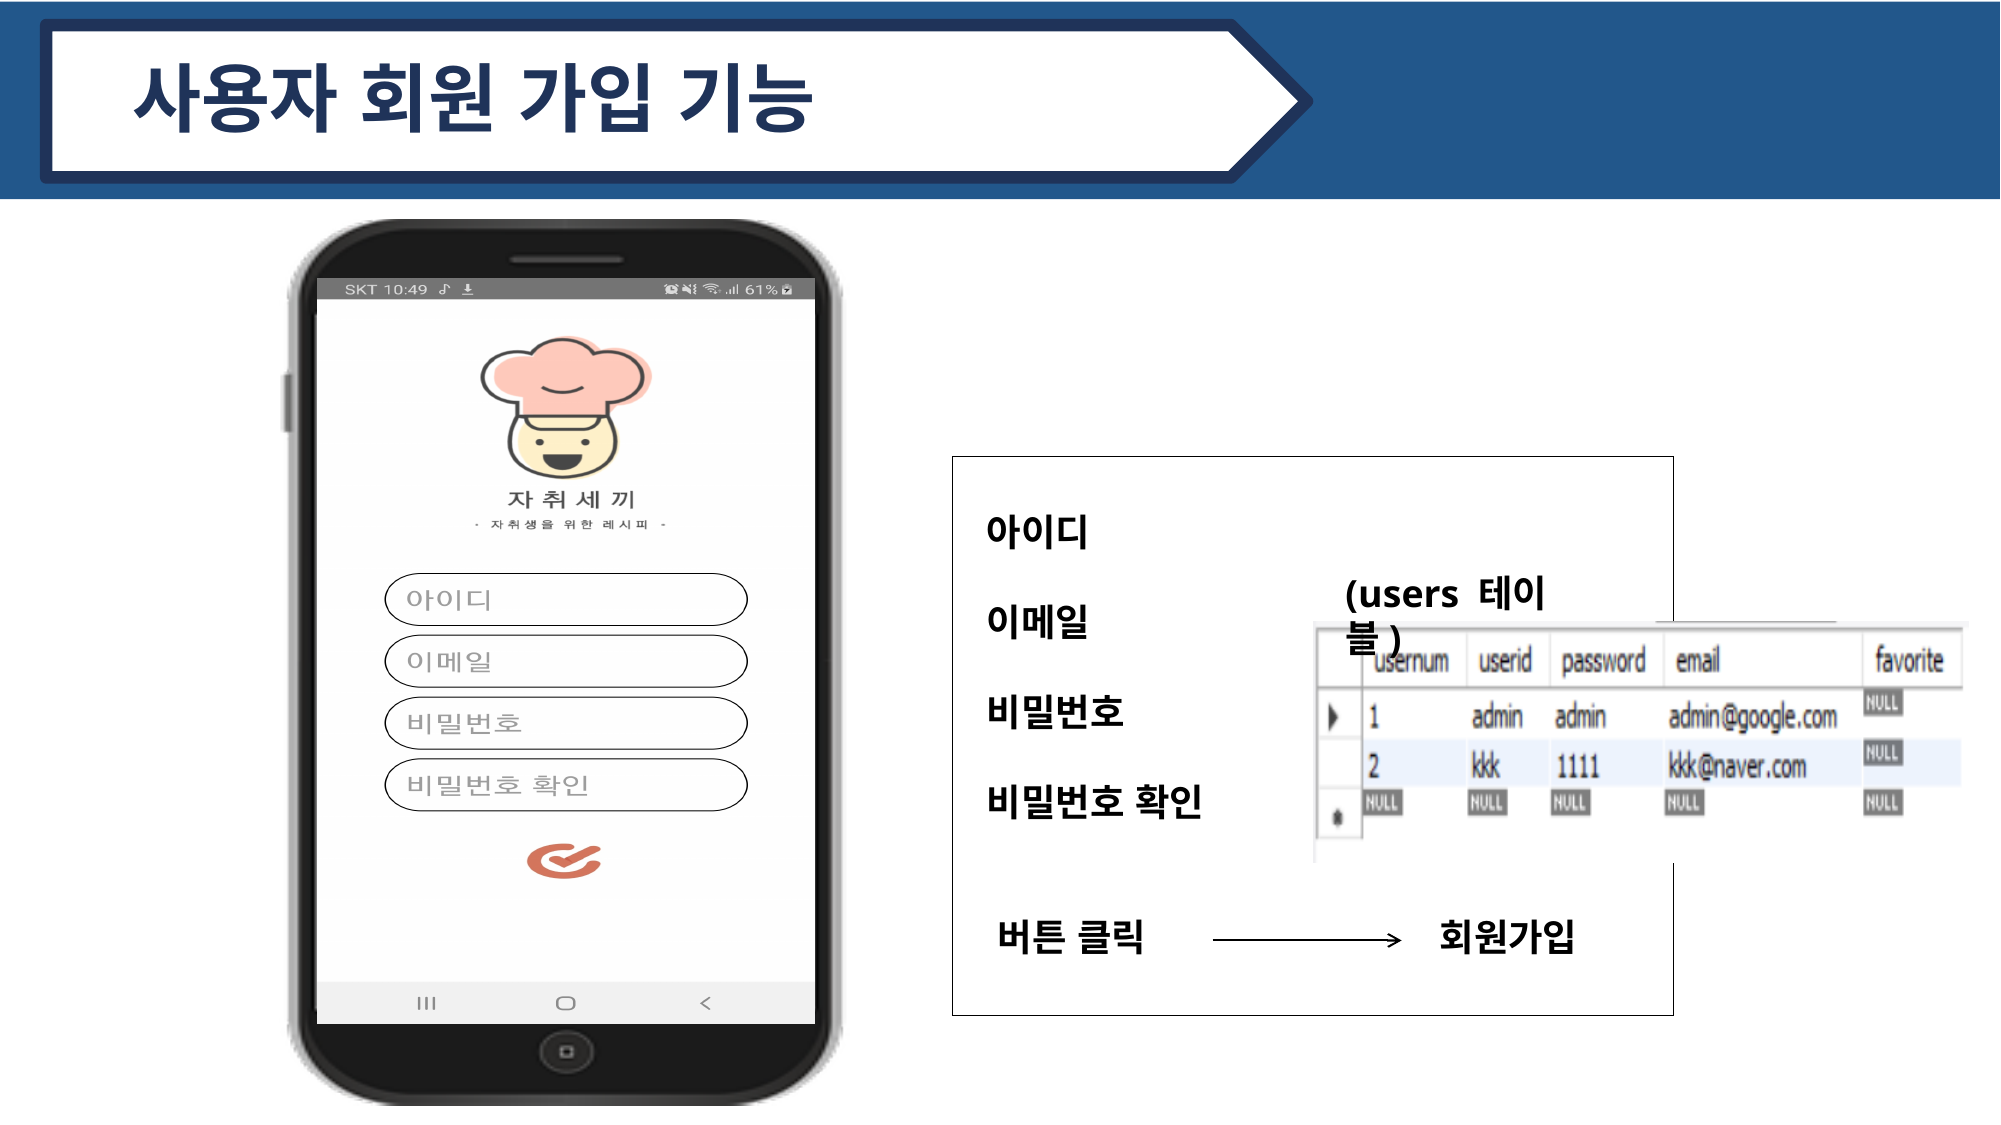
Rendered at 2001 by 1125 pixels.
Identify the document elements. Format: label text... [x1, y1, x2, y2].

picture [1312, 621, 1970, 864]
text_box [45, 24, 1308, 178]
text_box 아이디 이메일 비밀번호 비밀번호 확인 버튼 클릭 회원가입 [952, 456, 1674, 1016]
picture [278, 219, 850, 1107]
text_box [0, 0, 2000, 201]
text_box (users 테이블) [1330, 562, 1615, 619]
